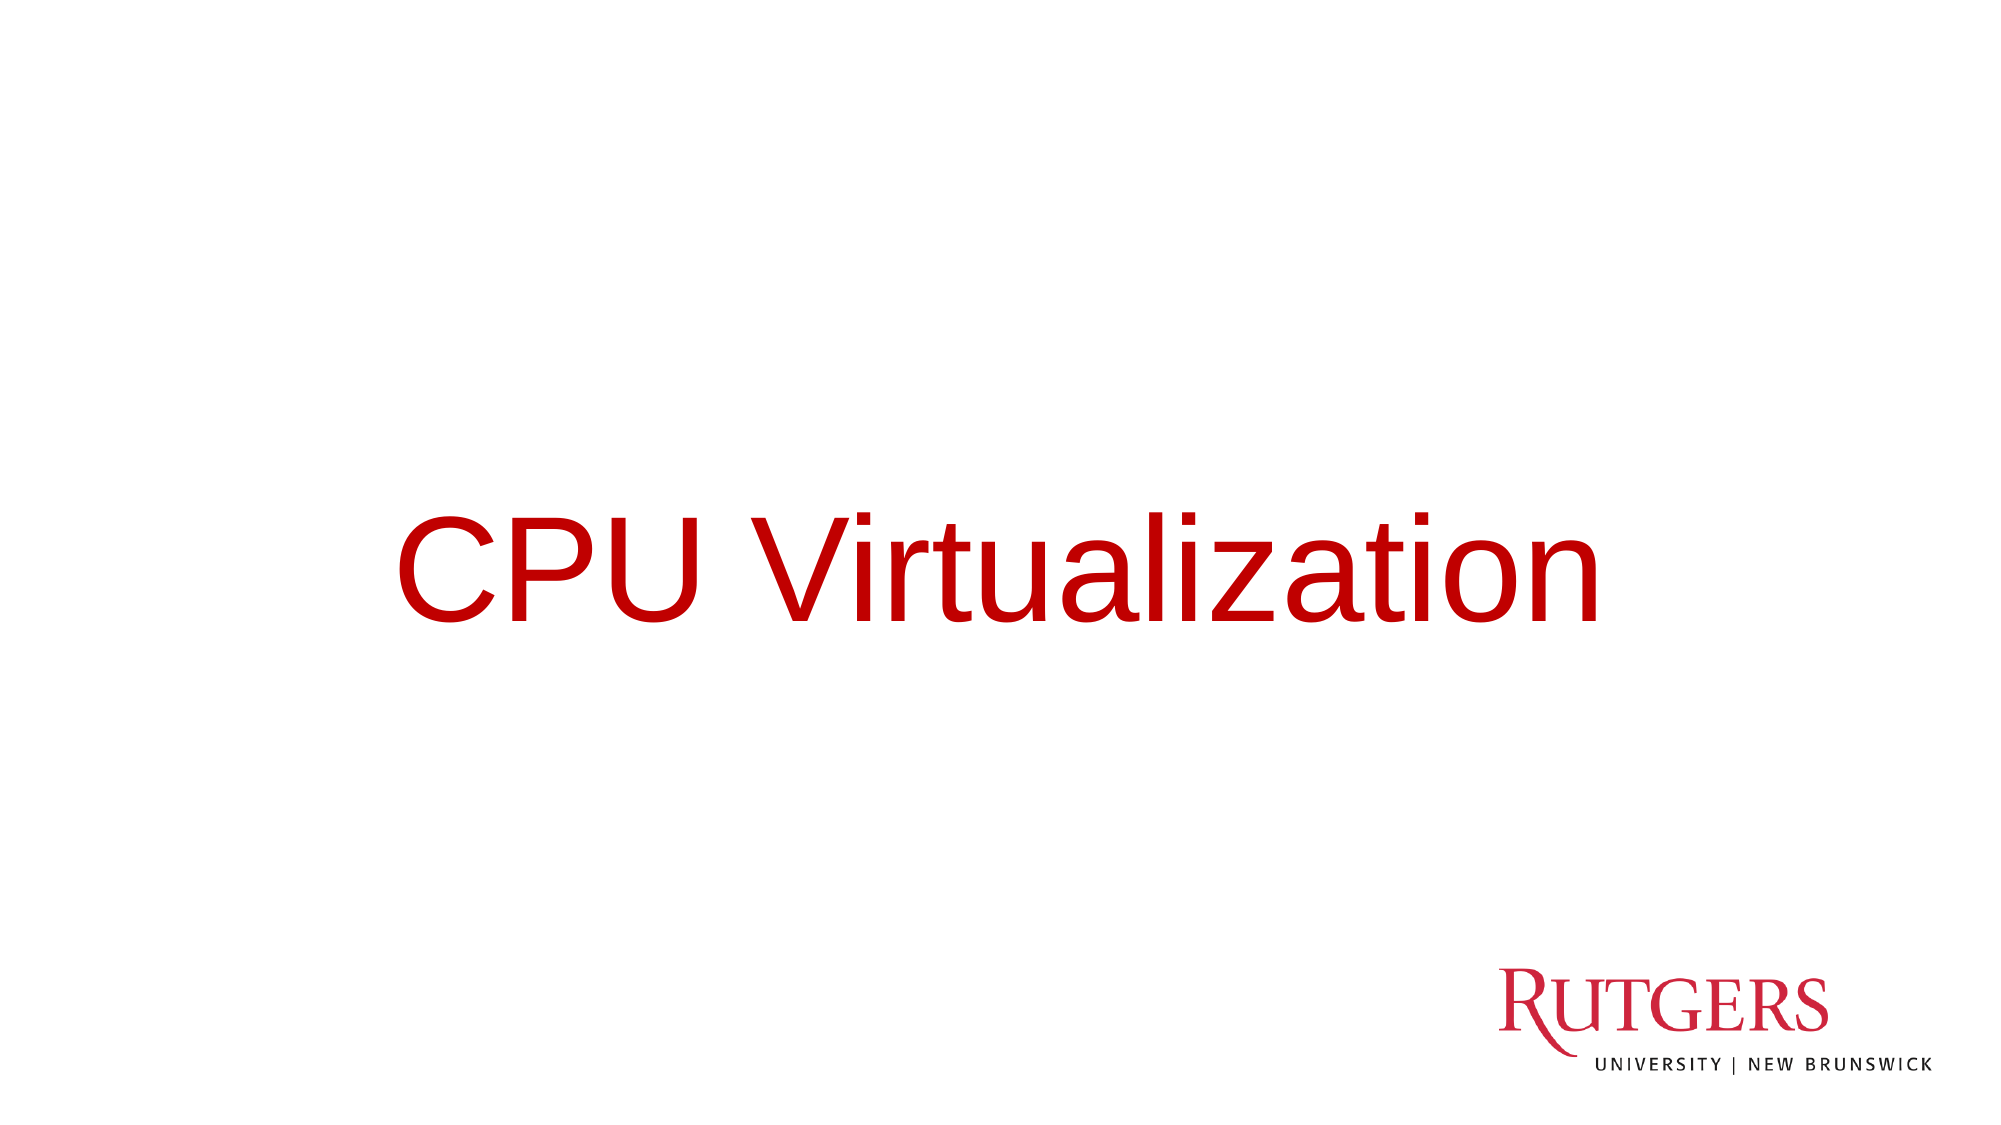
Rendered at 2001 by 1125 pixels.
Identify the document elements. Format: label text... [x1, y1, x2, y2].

text_box CPU Virtualization [280, 463, 1720, 659]
picture [1487, 947, 1956, 1097]
